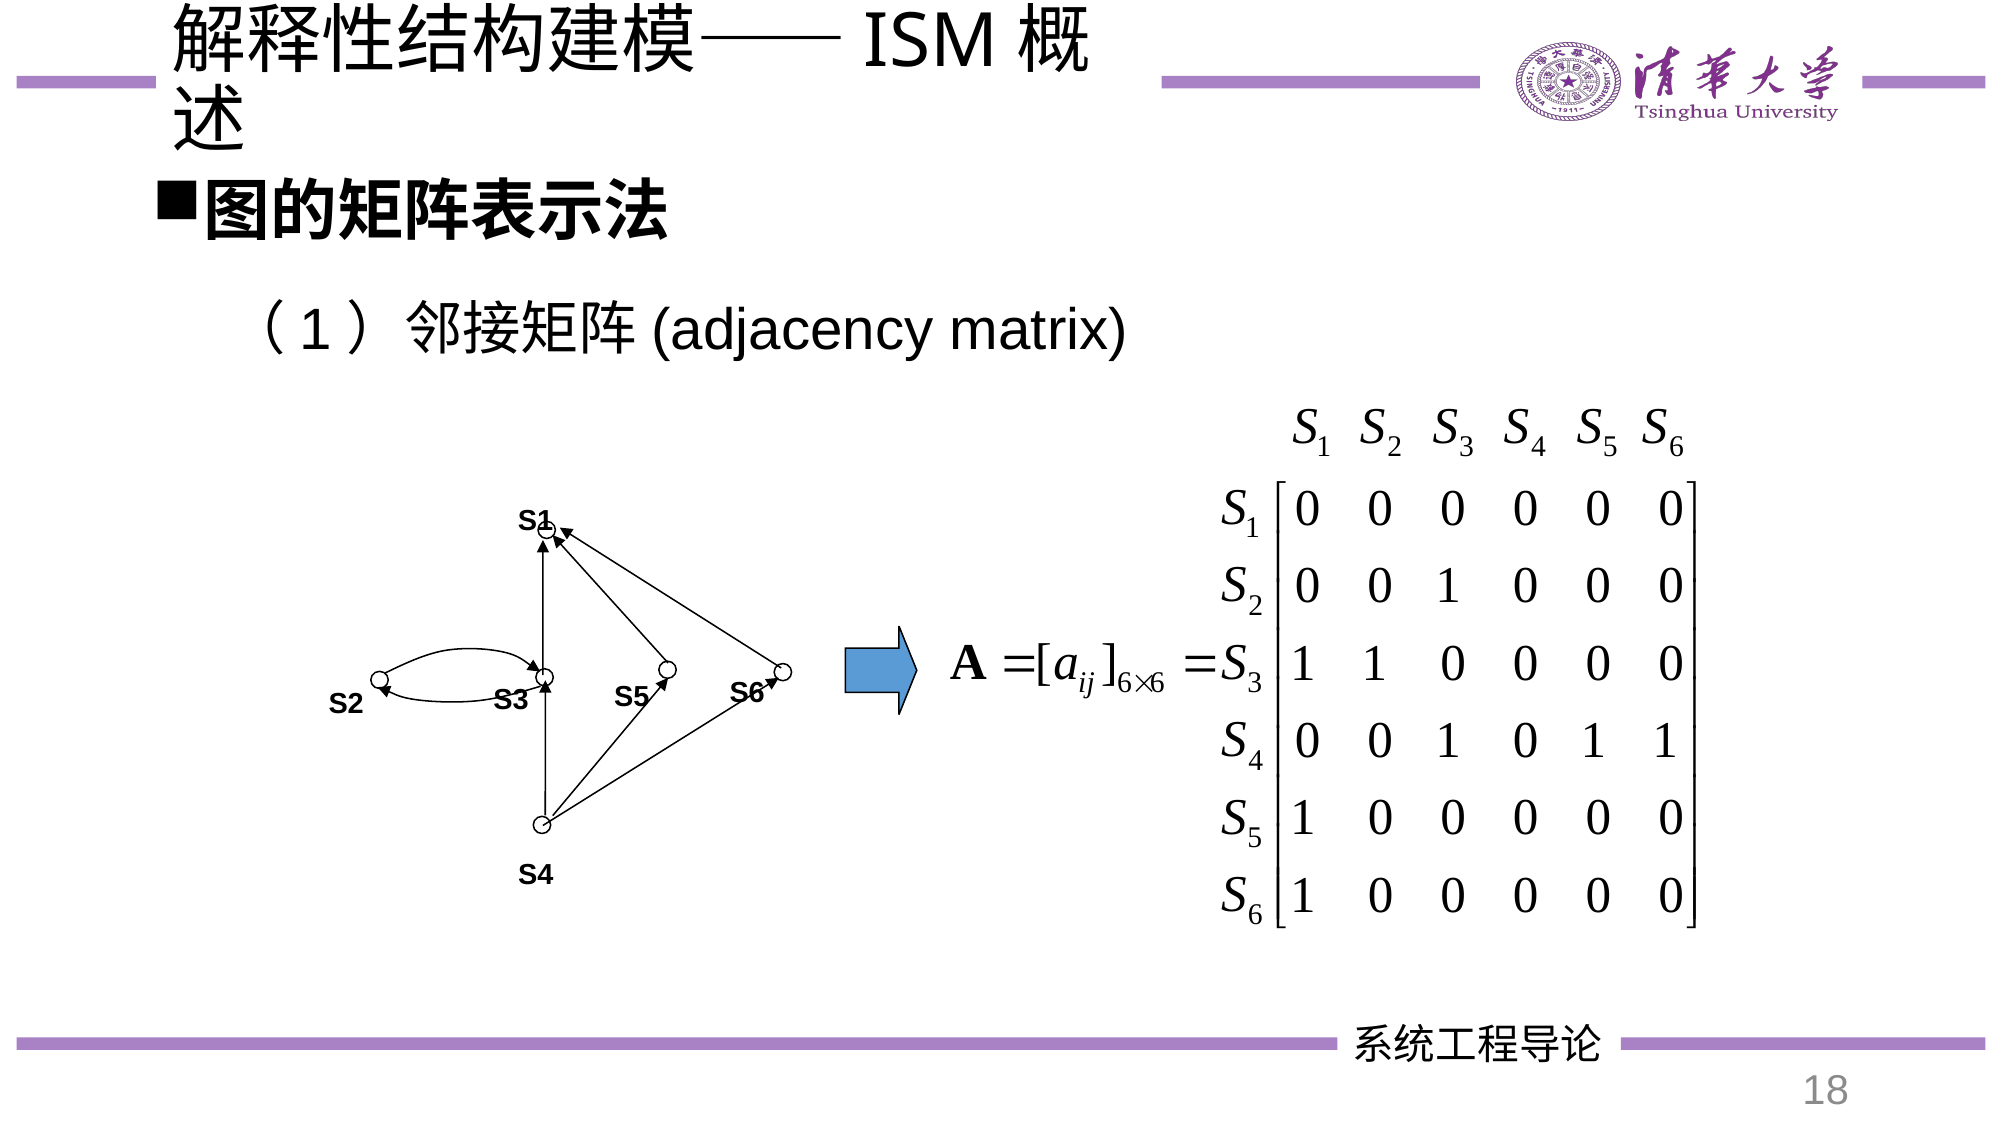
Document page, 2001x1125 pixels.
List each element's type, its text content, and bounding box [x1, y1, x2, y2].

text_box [313, 460, 794, 870]
text_box [845, 626, 917, 715]
picture [1634, 46, 1838, 121]
title 解释性结构建模——ISM概述 [155, 0, 1162, 191]
slide_number 18 [1754, 1057, 1864, 1118]
list 图的矩阵表示法 （1）邻接矩阵(adjacency matrix) [137, 169, 1863, 1010]
picture [1516, 42, 1621, 121]
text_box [938, 390, 1721, 941]
